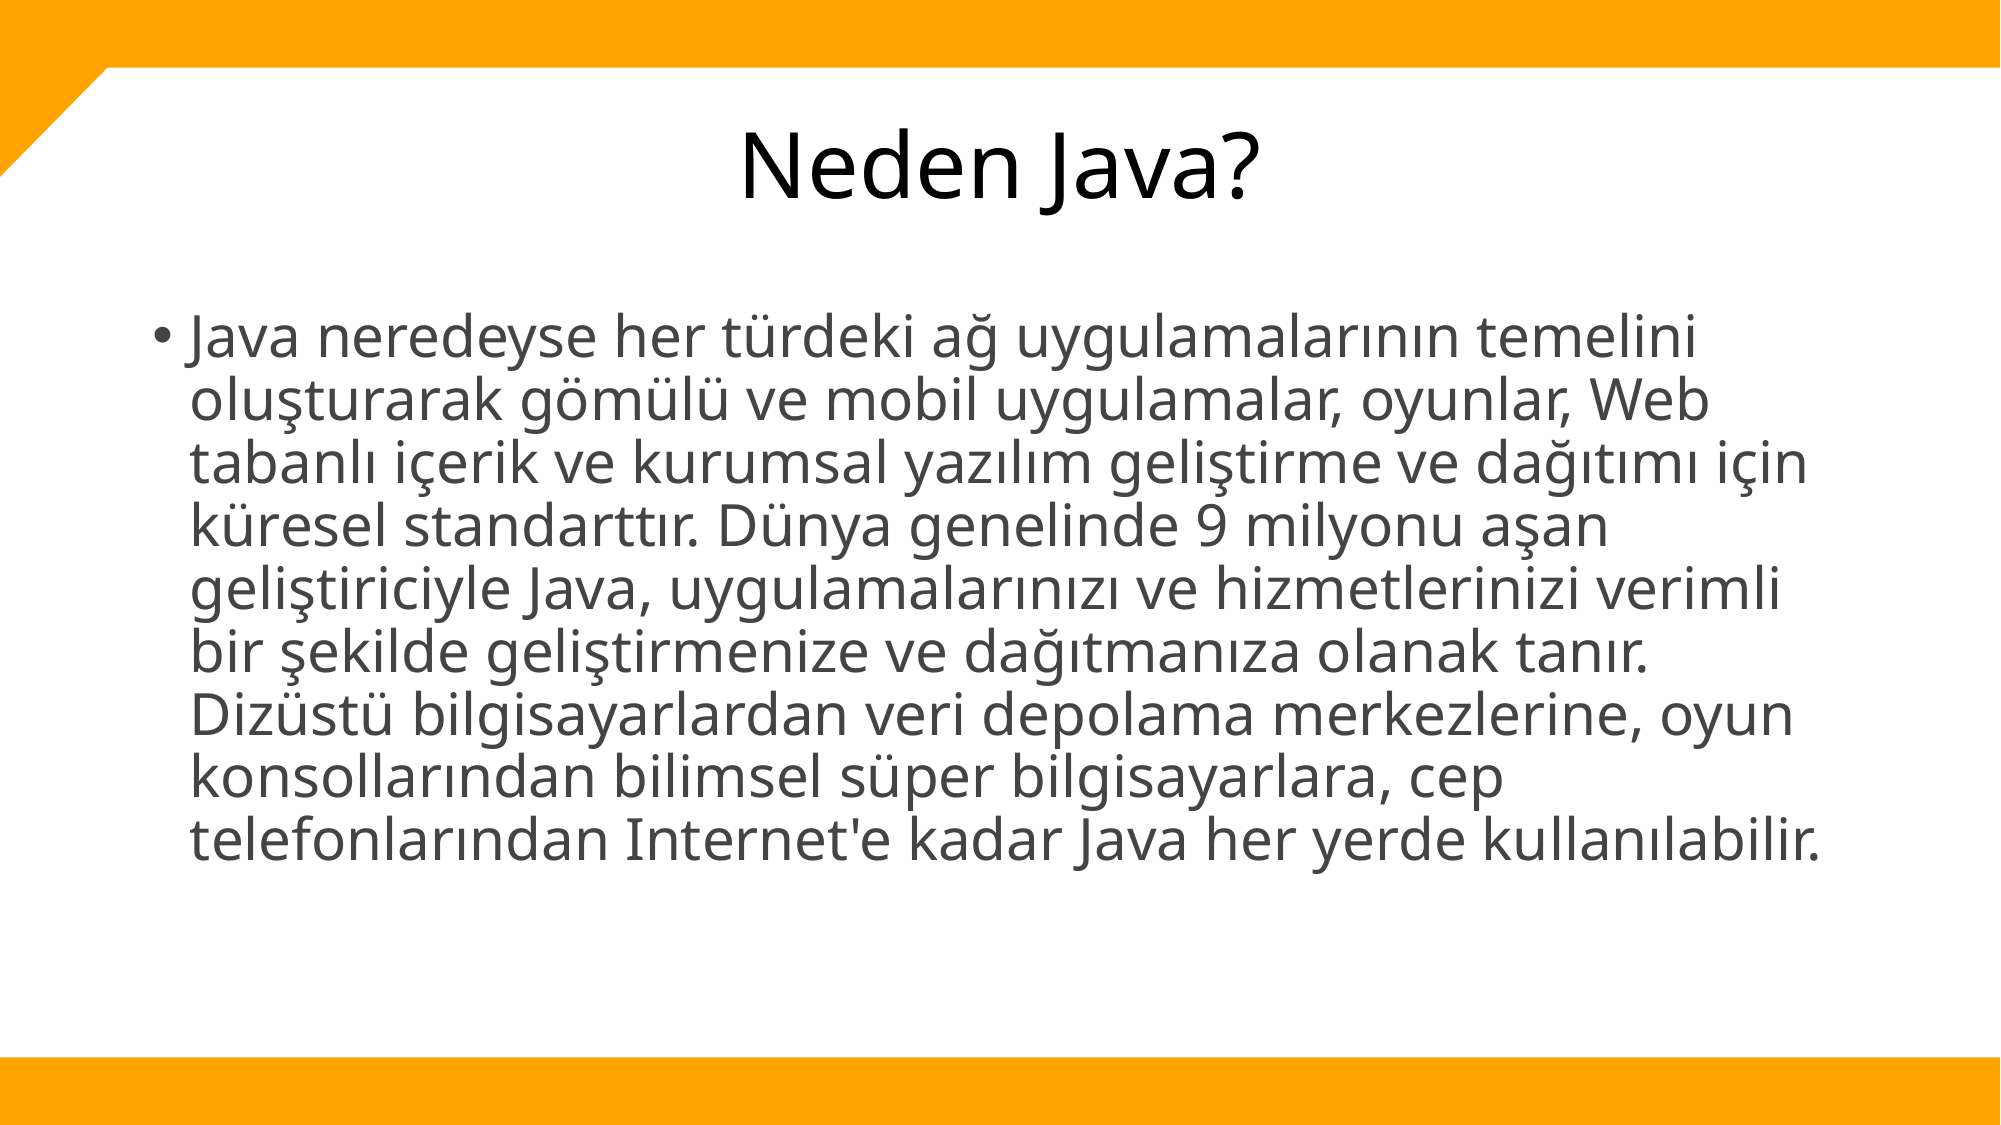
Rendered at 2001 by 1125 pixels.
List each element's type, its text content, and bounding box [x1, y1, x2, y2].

list Java neredeyse her türdeki ağ uygulamalarının temelini oluşturarak gömülü ve mobil uygulamalar, oyunlar, Web tabanlı içerik ve kurumsal yazılım geliştirme ve dağıtımı için küresel standarttır. Dünya genelinde 9 milyonu aşan geliştiriciyle Java, uygulamalarınızı ve hizmetlerinizi verimli bir şekilde geliştirmenize ve dağıtmanıza olanak tanır. Dizüstü bilgisayarlardan veri depolama merkezlerine, oyun konsollarından bilimsel süper bilgisayarlara, cep telefonlarından Internet'e kadar Java her yerde kullanılabilir. [137, 299, 1863, 1014]
text_box [0, 1056, 2000, 1125]
text_box [109, 0, 2000, 69]
title Neden Java? [137, 69, 1863, 278]
text_box [0, 0, 176, 179]
